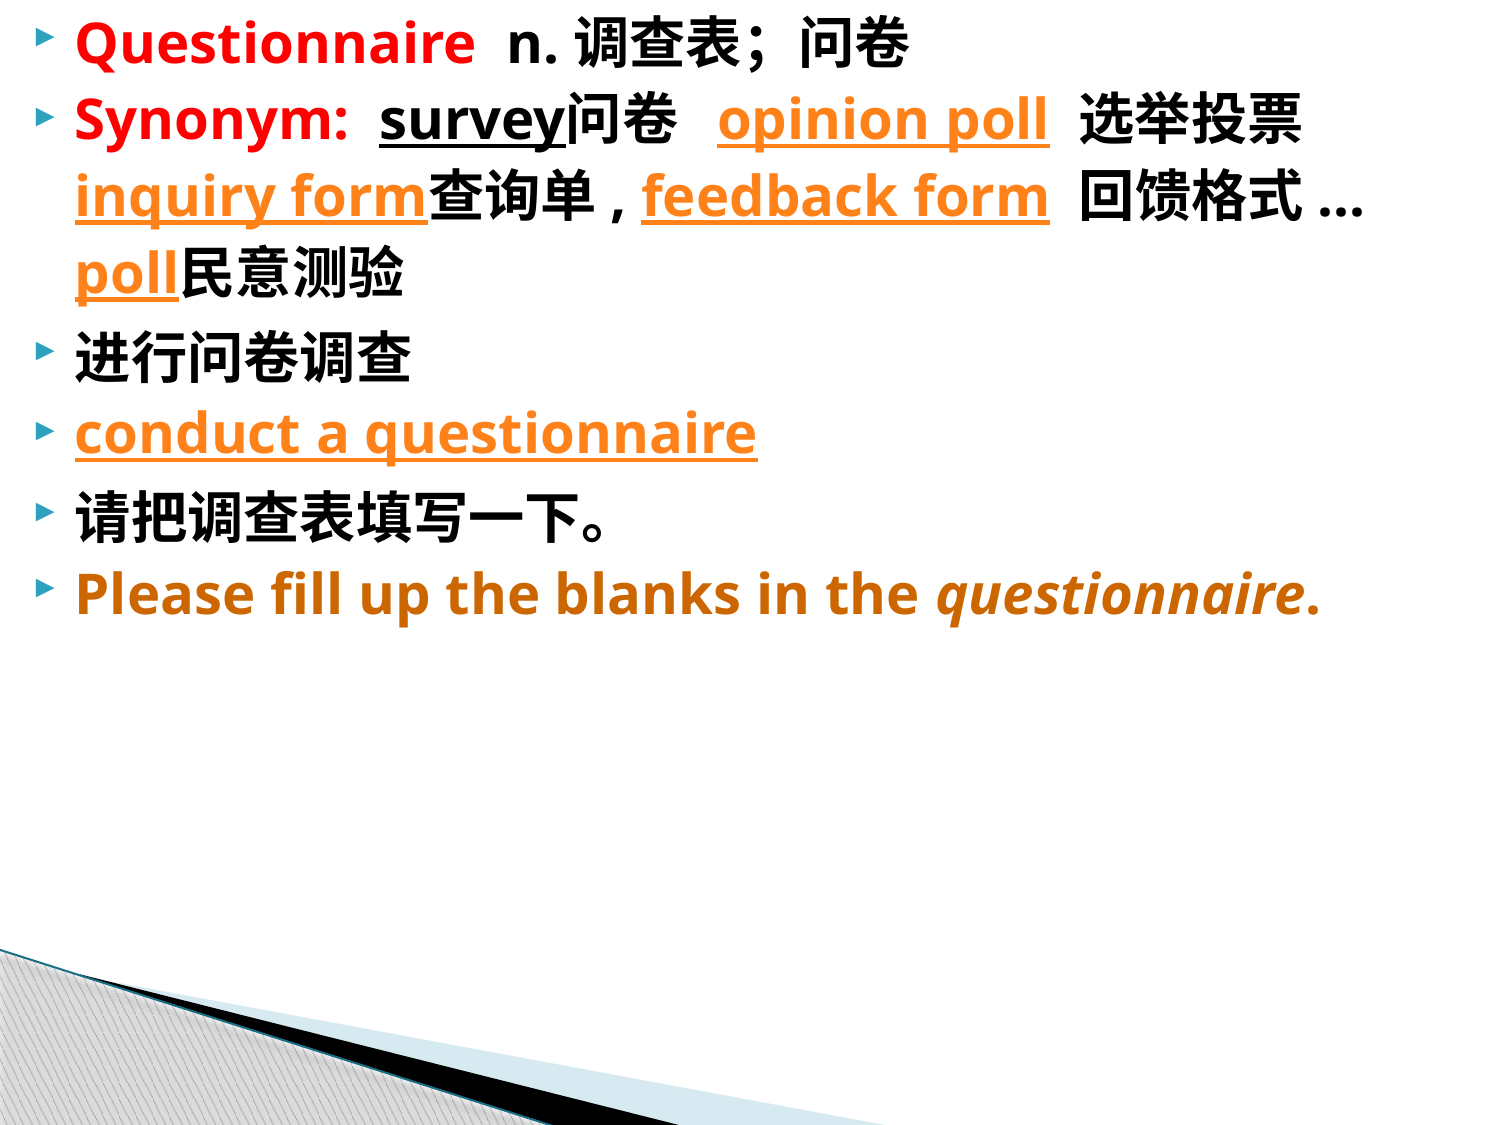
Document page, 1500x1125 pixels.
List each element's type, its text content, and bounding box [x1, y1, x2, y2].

list Questionnaire n.调查表；问卷 Synonym: survey问卷 opinion poll 选举投票 inquiry form查询单, feedback form 回馈格式... poll民意测验 进行问卷调查 conduct a questionnaire 请把调查表填写一下。 Please fill up the blanks in the questionnaire. [0, 0, 1500, 1125]
